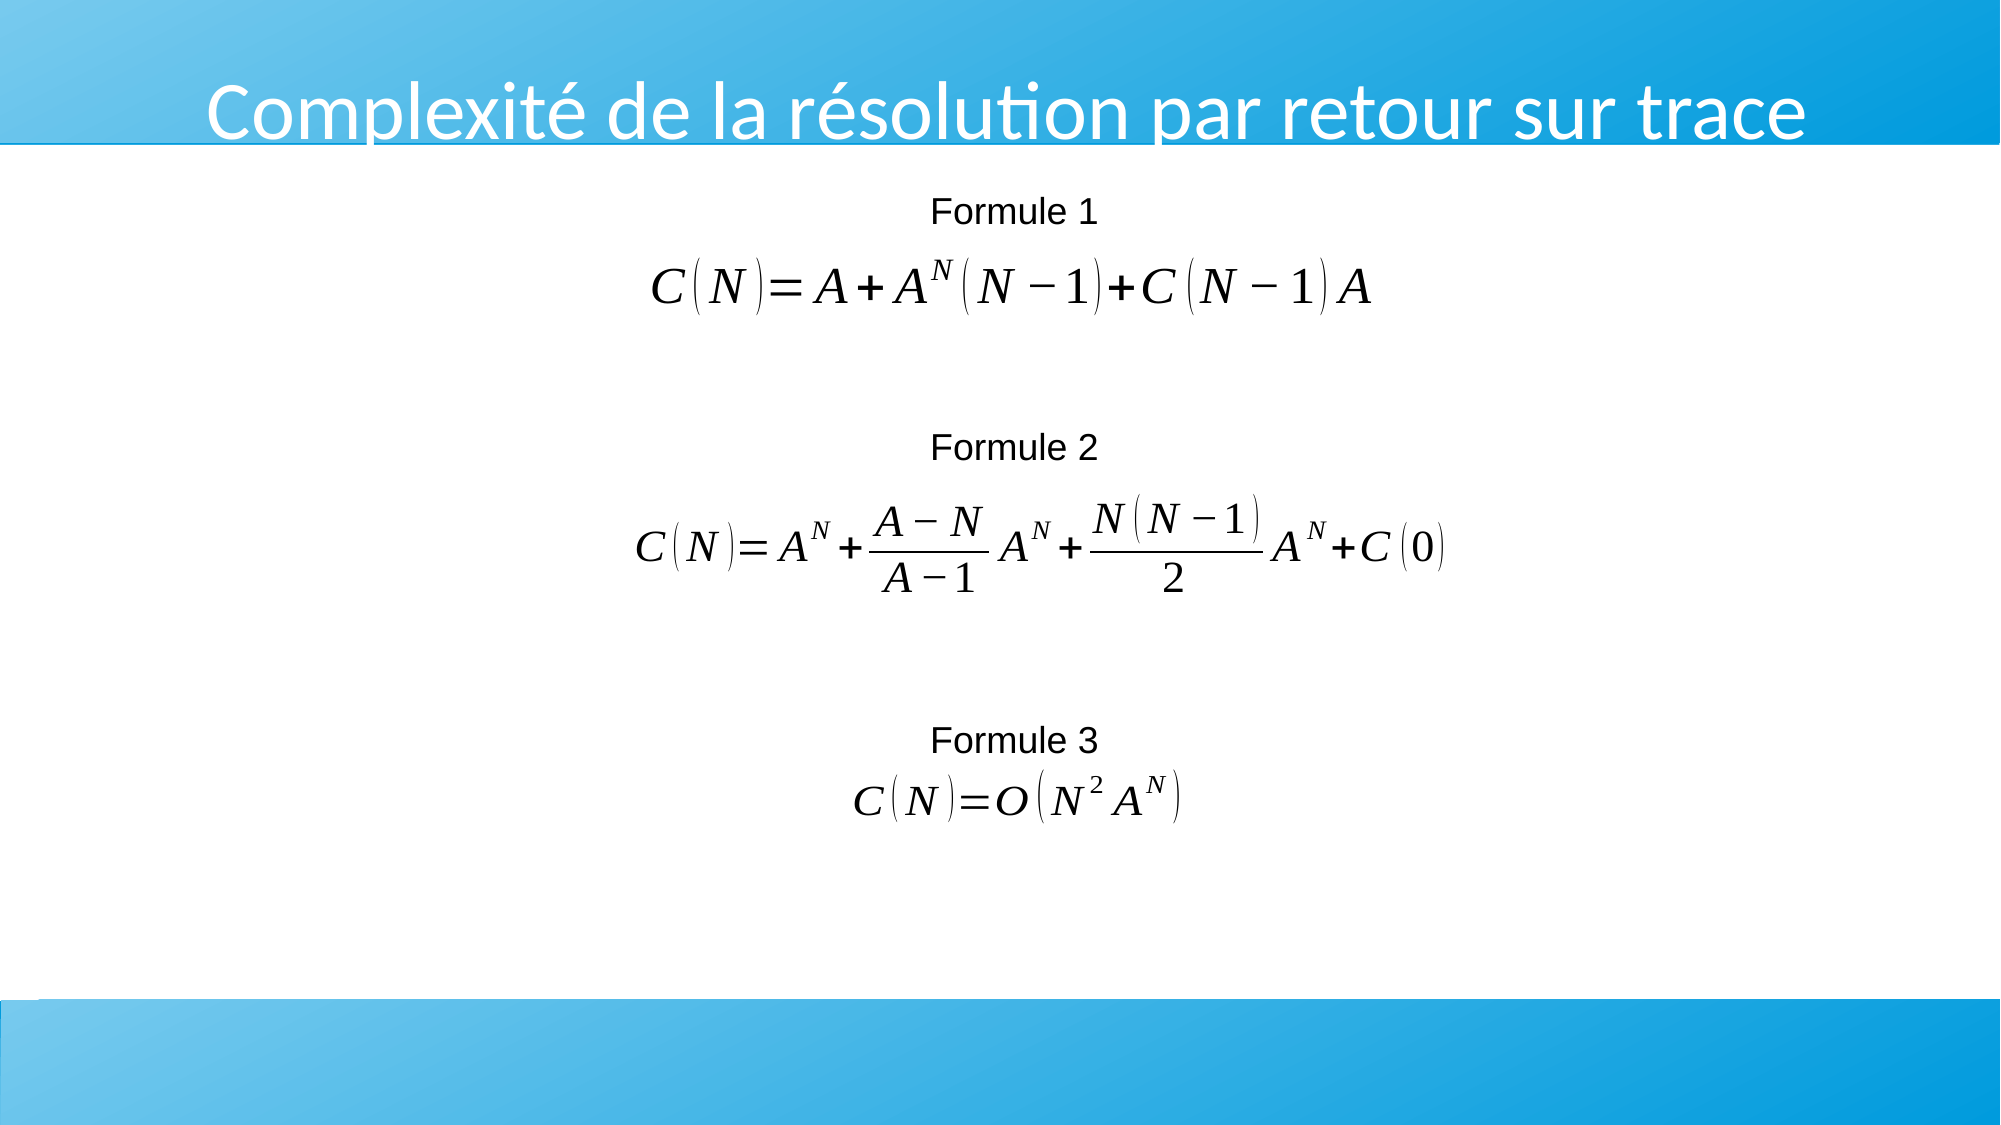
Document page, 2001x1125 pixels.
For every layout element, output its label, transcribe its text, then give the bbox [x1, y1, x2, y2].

text_box Formule 2 [915, 415, 1181, 473]
title Complexité de la résolution par retour sur trace [206, 59, 2000, 154]
text_box Formule 3 [915, 708, 1122, 795]
text_box Formule 1 [915, 179, 1211, 237]
